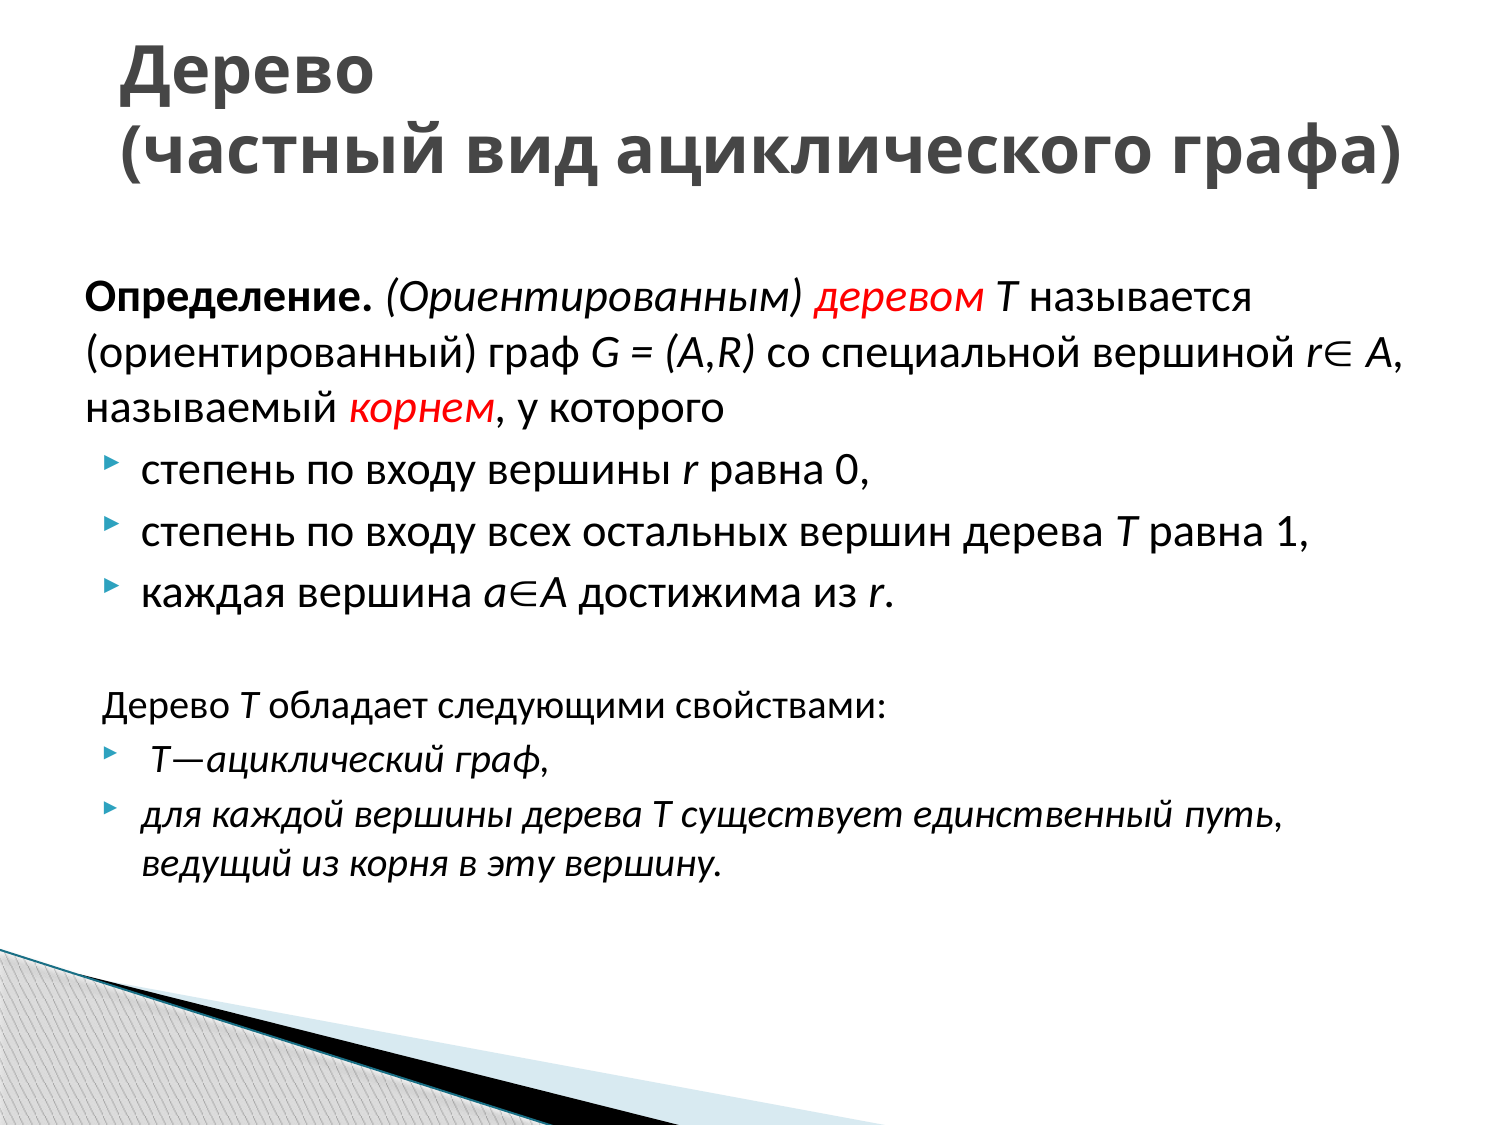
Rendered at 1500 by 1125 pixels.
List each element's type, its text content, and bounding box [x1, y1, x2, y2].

list Определение. (Ориентированным) деревом Т называется (ориентированный) граф G = (А,R) со специальной вершиной r А, называемый корнем, у которого степень по входу вершины r равна 0, степень по входу всех остальных вершин дерева Т равна 1, каждая вершина аА достижима из r. Дерево Т обладает следующими свойствами: Т—ациклический граф, для каждой вершины дерева Т существует единственный путь, ведущий из корня в эту вершину. [70, 257, 1421, 894]
title Дерево (частный вид ациклического графа) [105, 46, 1456, 166]
